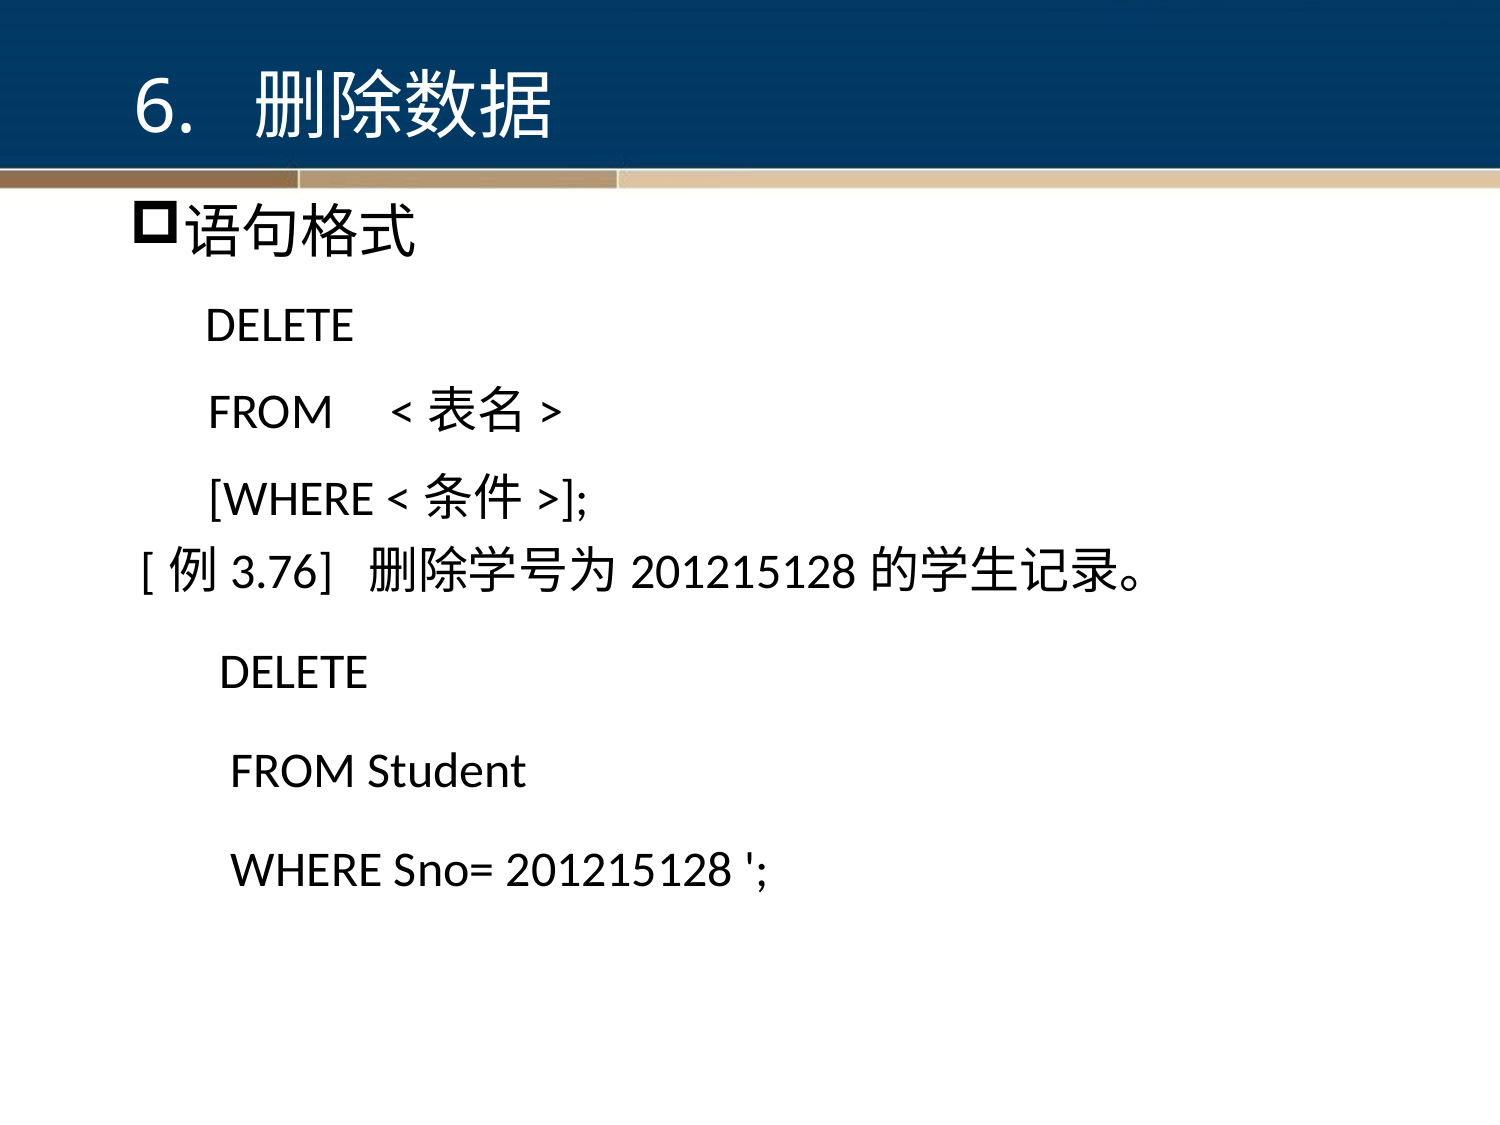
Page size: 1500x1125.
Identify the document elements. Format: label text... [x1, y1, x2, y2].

list 语句格式 DELETE FROM <表名> [WHERE <条件>]; [例3.76] 删除学号为201215128的学生记录。 DELETE FROM Student WHERE Sno= 201215128 '; [114, 180, 1390, 1023]
picture [0, 0, 1500, 1125]
title 6. 删除数据 [118, 0, 1413, 218]
